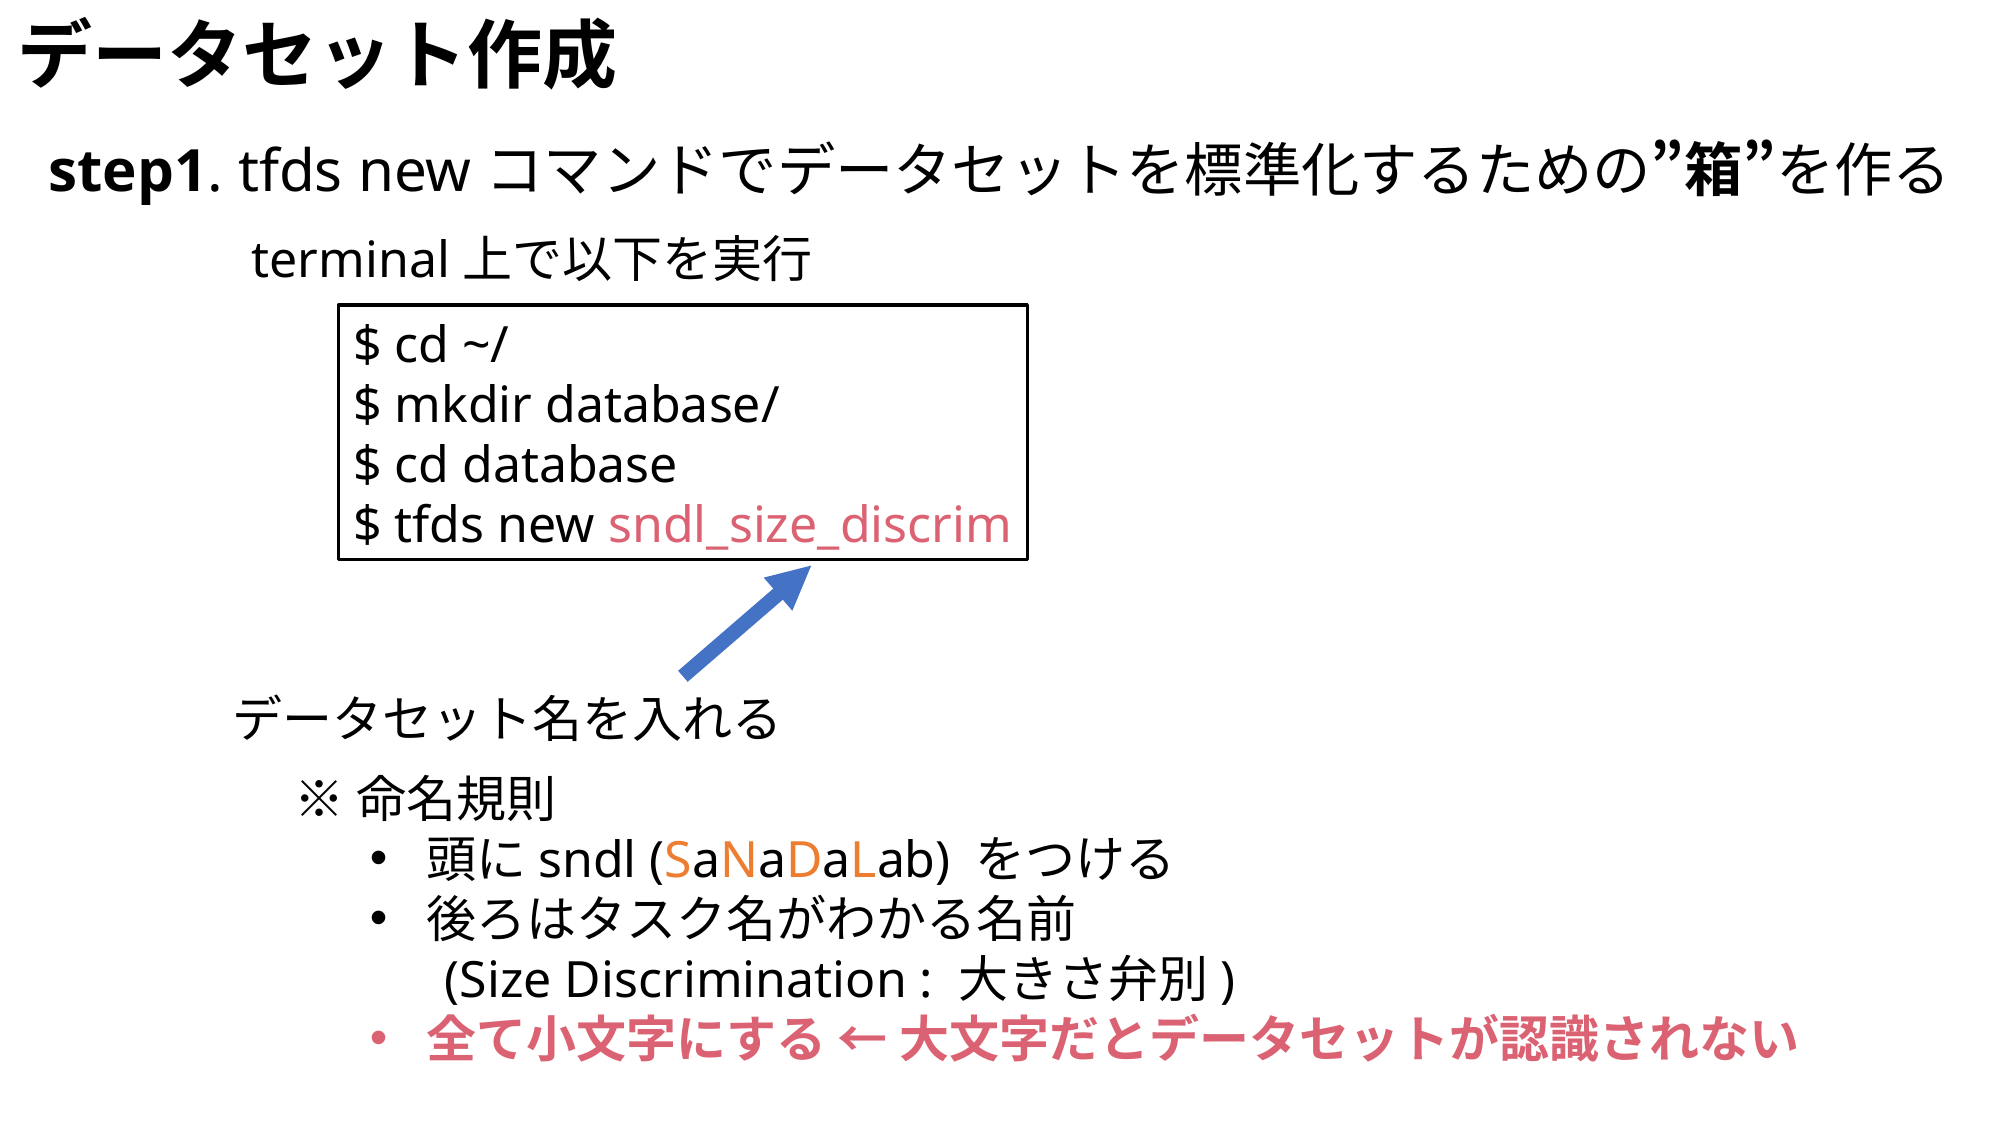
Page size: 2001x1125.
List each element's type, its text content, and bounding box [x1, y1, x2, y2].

text_box step1. tfds newコマンドでデータセットを標準化するための”箱”を作る [34, 125, 1966, 211]
text_box データセット作成 [3, 0, 633, 105]
text_box terminal上で以下を実行 [161, 219, 888, 295]
text_box $ cd ~/ $ mkdir database/ $ cd database $ tfds new sndl_size_discrim [338, 304, 1028, 560]
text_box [682, 565, 812, 677]
text_box ※命名規則 頭にsndl (SaNaDaLab) をつける 後ろはタスク名がわかる名前 (Size Discrimination : 大きさ弁別) 全て小文字にする ← 大文字だとデータセットが認識されない [280, 760, 1814, 1075]
text_box データセット名を入れる [217, 680, 798, 756]
